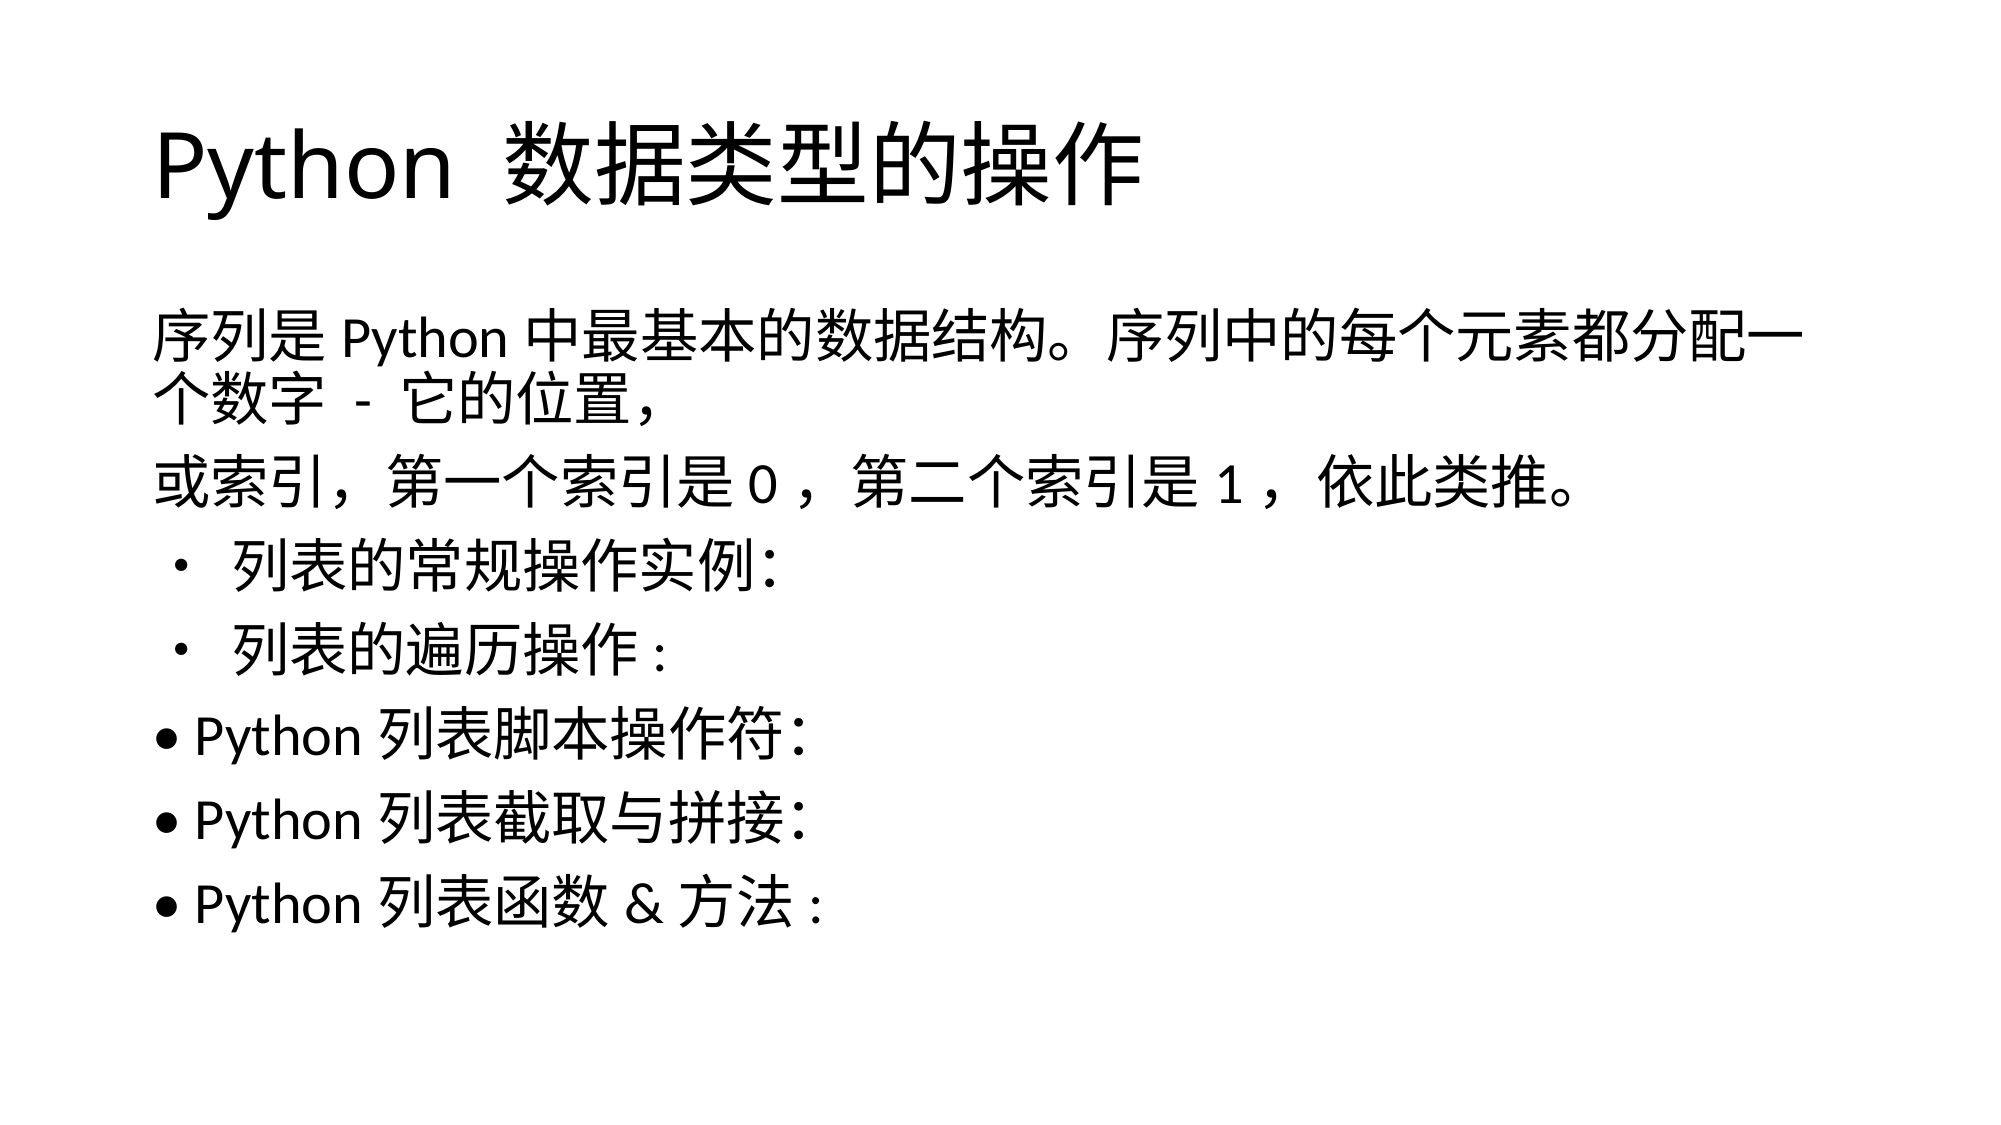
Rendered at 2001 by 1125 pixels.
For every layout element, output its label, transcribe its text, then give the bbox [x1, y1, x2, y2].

title Python 数据类型的操作 [137, 59, 1863, 278]
list 序列是Python中最基本的数据结构。序列中的每个元素都分配一个数字 - 它的位置， 或索引，第一个索引是0，第二个索引是1，依此类推。 • 列表的常规操作实例： • 列表的遍历操作: • Python列表脚本操作符： • Python列表截取与拼接： • Python列表函数&方法: [137, 299, 1863, 1014]
